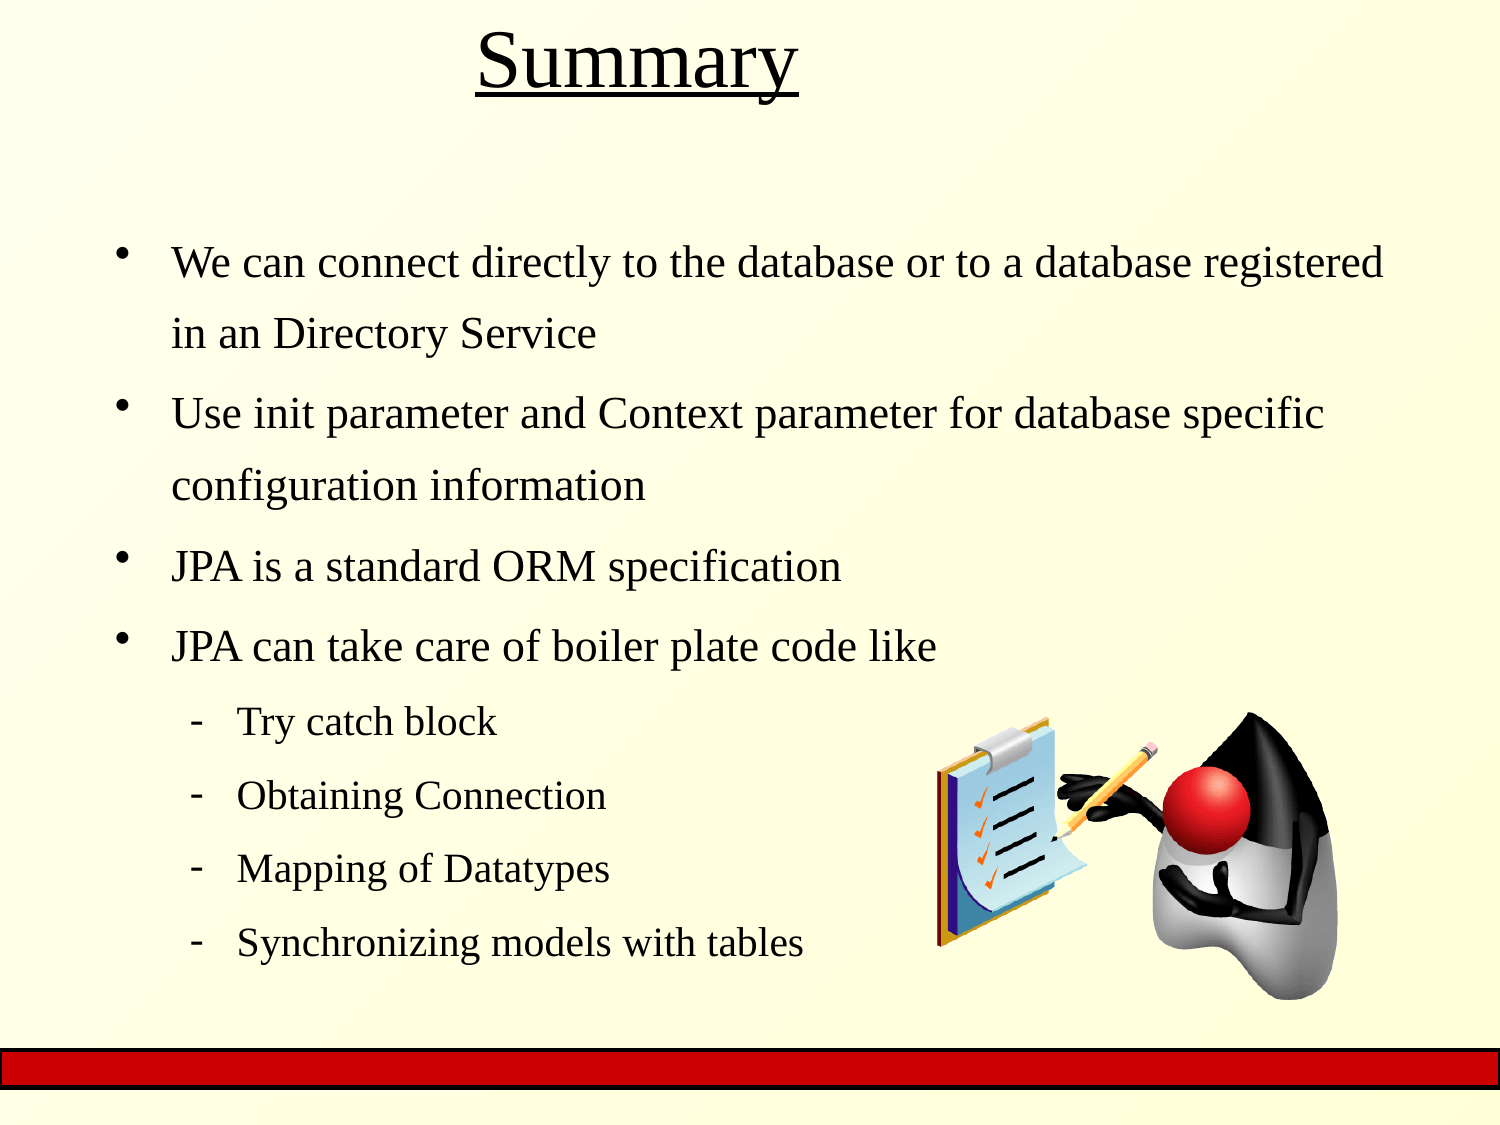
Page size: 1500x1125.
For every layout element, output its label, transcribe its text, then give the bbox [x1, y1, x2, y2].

title Summary [0, 0, 1275, 125]
list We can connect directly to the database or to a database registered in an Directory Service Use init parameter and Context parameter for database specific configuration information JPA is a standard ORM specification JPA can take care of boiler plate code like Try catch block Obtaining Connection Mapping of Datatypes Synchronizing models with tables [99, 207, 1425, 1038]
picture [937, 712, 1338, 1001]
